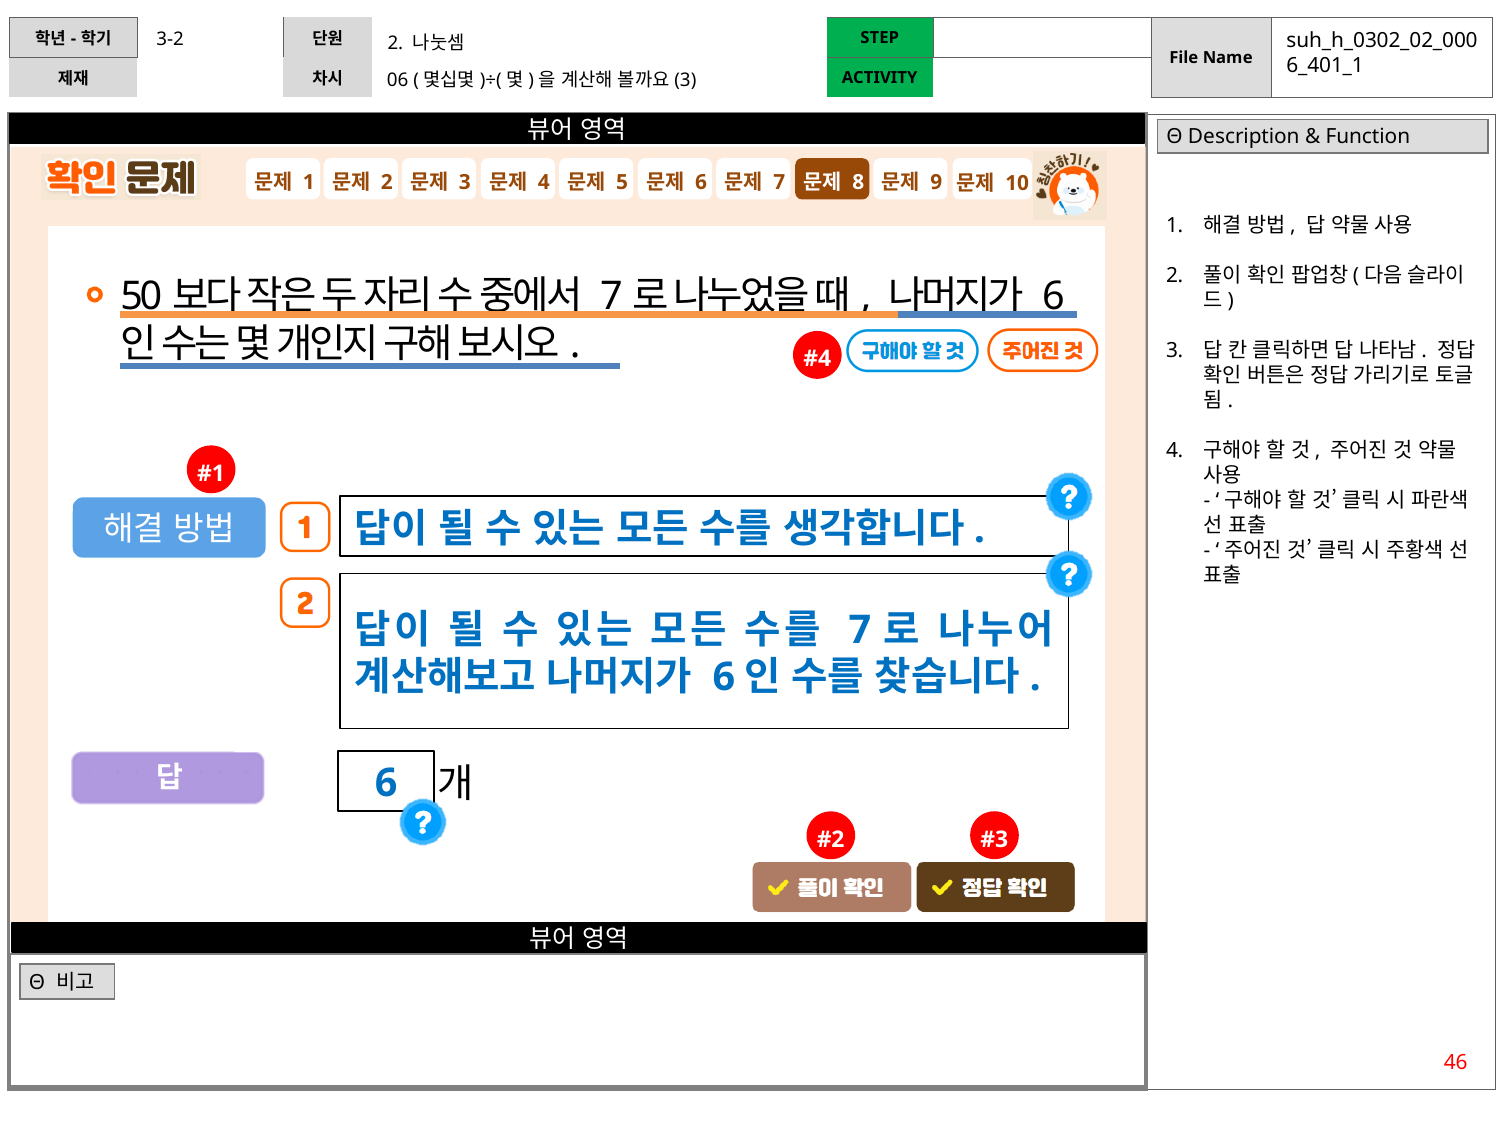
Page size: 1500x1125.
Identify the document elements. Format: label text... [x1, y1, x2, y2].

picture [985, 326, 1099, 375]
text_box 50보다 작은 두 자리 수 중에서 7로 나누었을 때, 나머지가 6인 수는 몇 개인지 구해 보시오. [105, 263, 1089, 373]
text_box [339, 467, 1099, 544]
picture [1033, 151, 1107, 220]
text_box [239, 148, 1052, 200]
text_box 해결 방법, 답 약물 사용 풀이 확인 팝업창(다음 슬라이드) 답 칸 클릭하면 답 나타남. 정답 확인 버튼은 정답 가리기로 토글 됨. 구해야 할 것, 주어진 것 약물 사용 - ‘구해야 할 것’ 클릭 시 파란색 선 표출 - ‘주어진 것’ 클릭 시 주황색 선 표출 [1151, 179, 1500, 594]
picture [84, 283, 104, 305]
picture [276, 573, 331, 630]
text_box 2. 나눗셈 [372, 23, 828, 48]
picture [278, 499, 333, 554]
text_box 06 (몇십몇)÷(몇)을 계산해 볼까요(3) [372, 60, 821, 96]
picture [915, 858, 1078, 913]
text_box suh_h_0302_02_0006_401_1 [1271, 18, 1500, 84]
text_box #3 [968, 809, 1021, 857]
table_header Θ Description & Function [1158, 120, 1487, 152]
text_box #4 [790, 328, 837, 381]
text_box 해결 방법 [70, 495, 268, 560]
text_box 3-2 [141, 18, 284, 55]
picture [842, 326, 981, 374]
text_box #1 [184, 443, 238, 495]
text_box #2 [804, 809, 858, 857]
picture [41, 154, 201, 200]
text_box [337, 750, 453, 853]
picture [749, 858, 912, 914]
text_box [50, 750, 290, 807]
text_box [339, 544, 1099, 729]
text_box 개 [453, 750, 516, 813]
